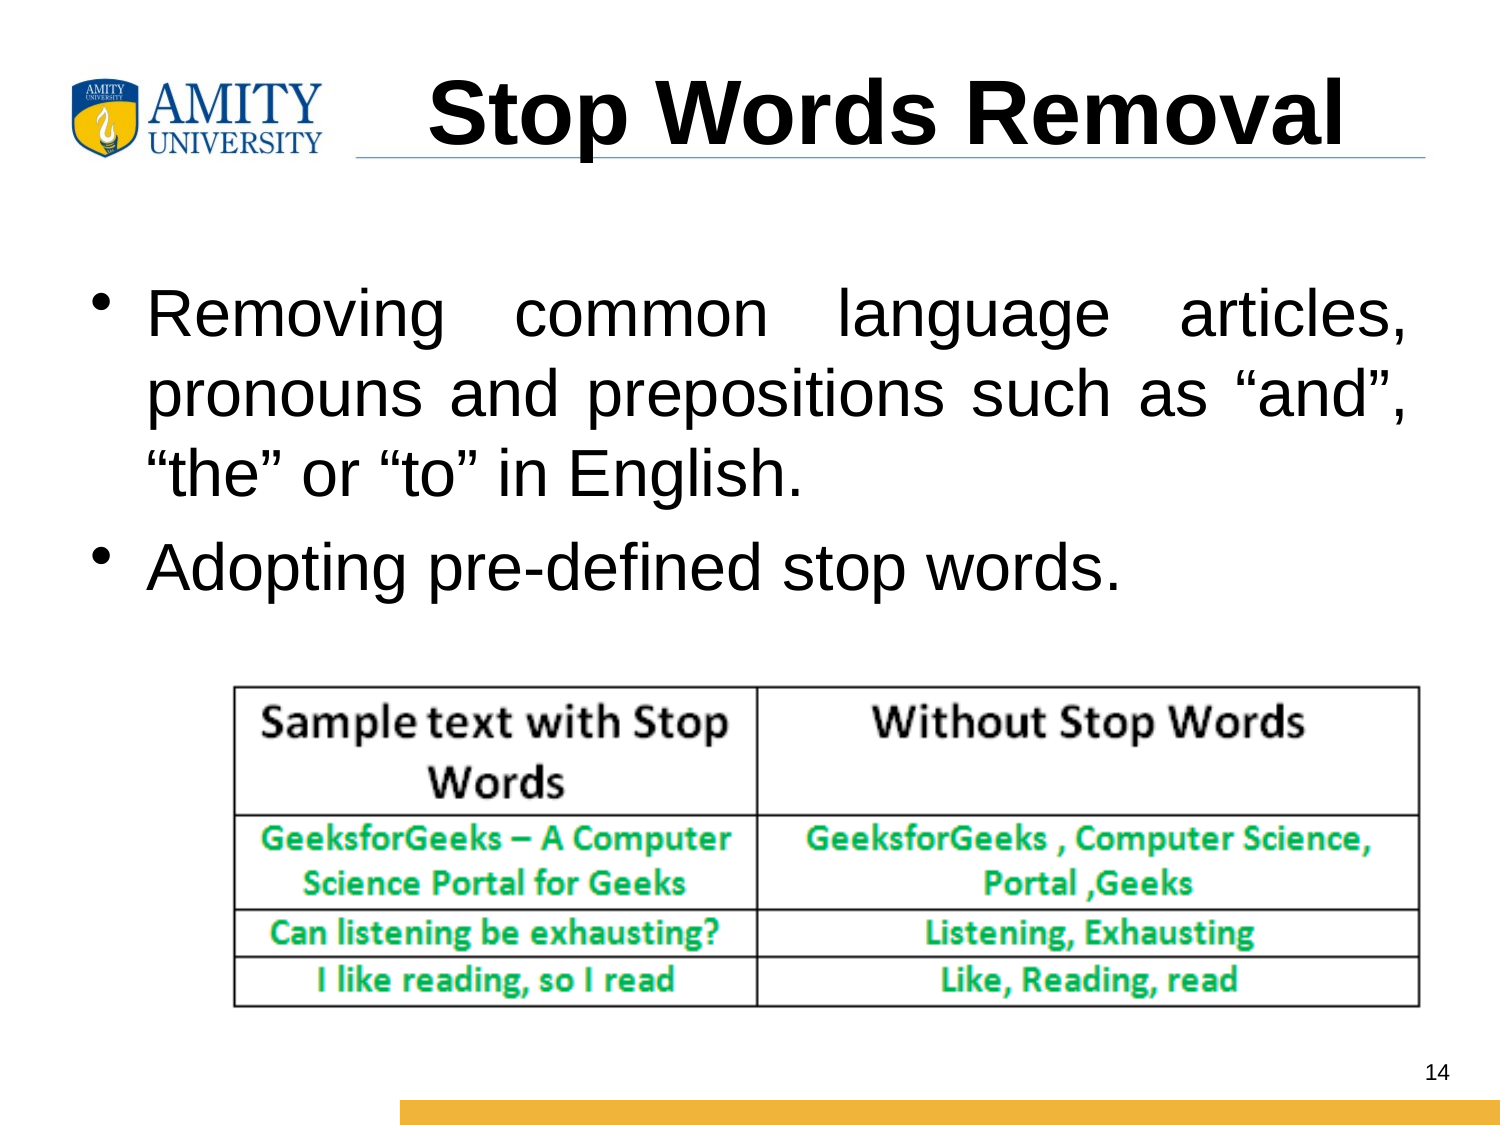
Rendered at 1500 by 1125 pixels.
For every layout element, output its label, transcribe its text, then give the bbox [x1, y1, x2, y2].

title Stop Words Removal [350, 45, 1425, 233]
slide_number 14 [1115, 1049, 1466, 1125]
picture [224, 662, 1451, 1045]
list Removing common language articles, pronouns and prepositions such as “and”, “the” or “to” in English. Adopting pre-defined stop words. [75, 262, 1425, 1005]
picture [0, 0, 1500, 188]
